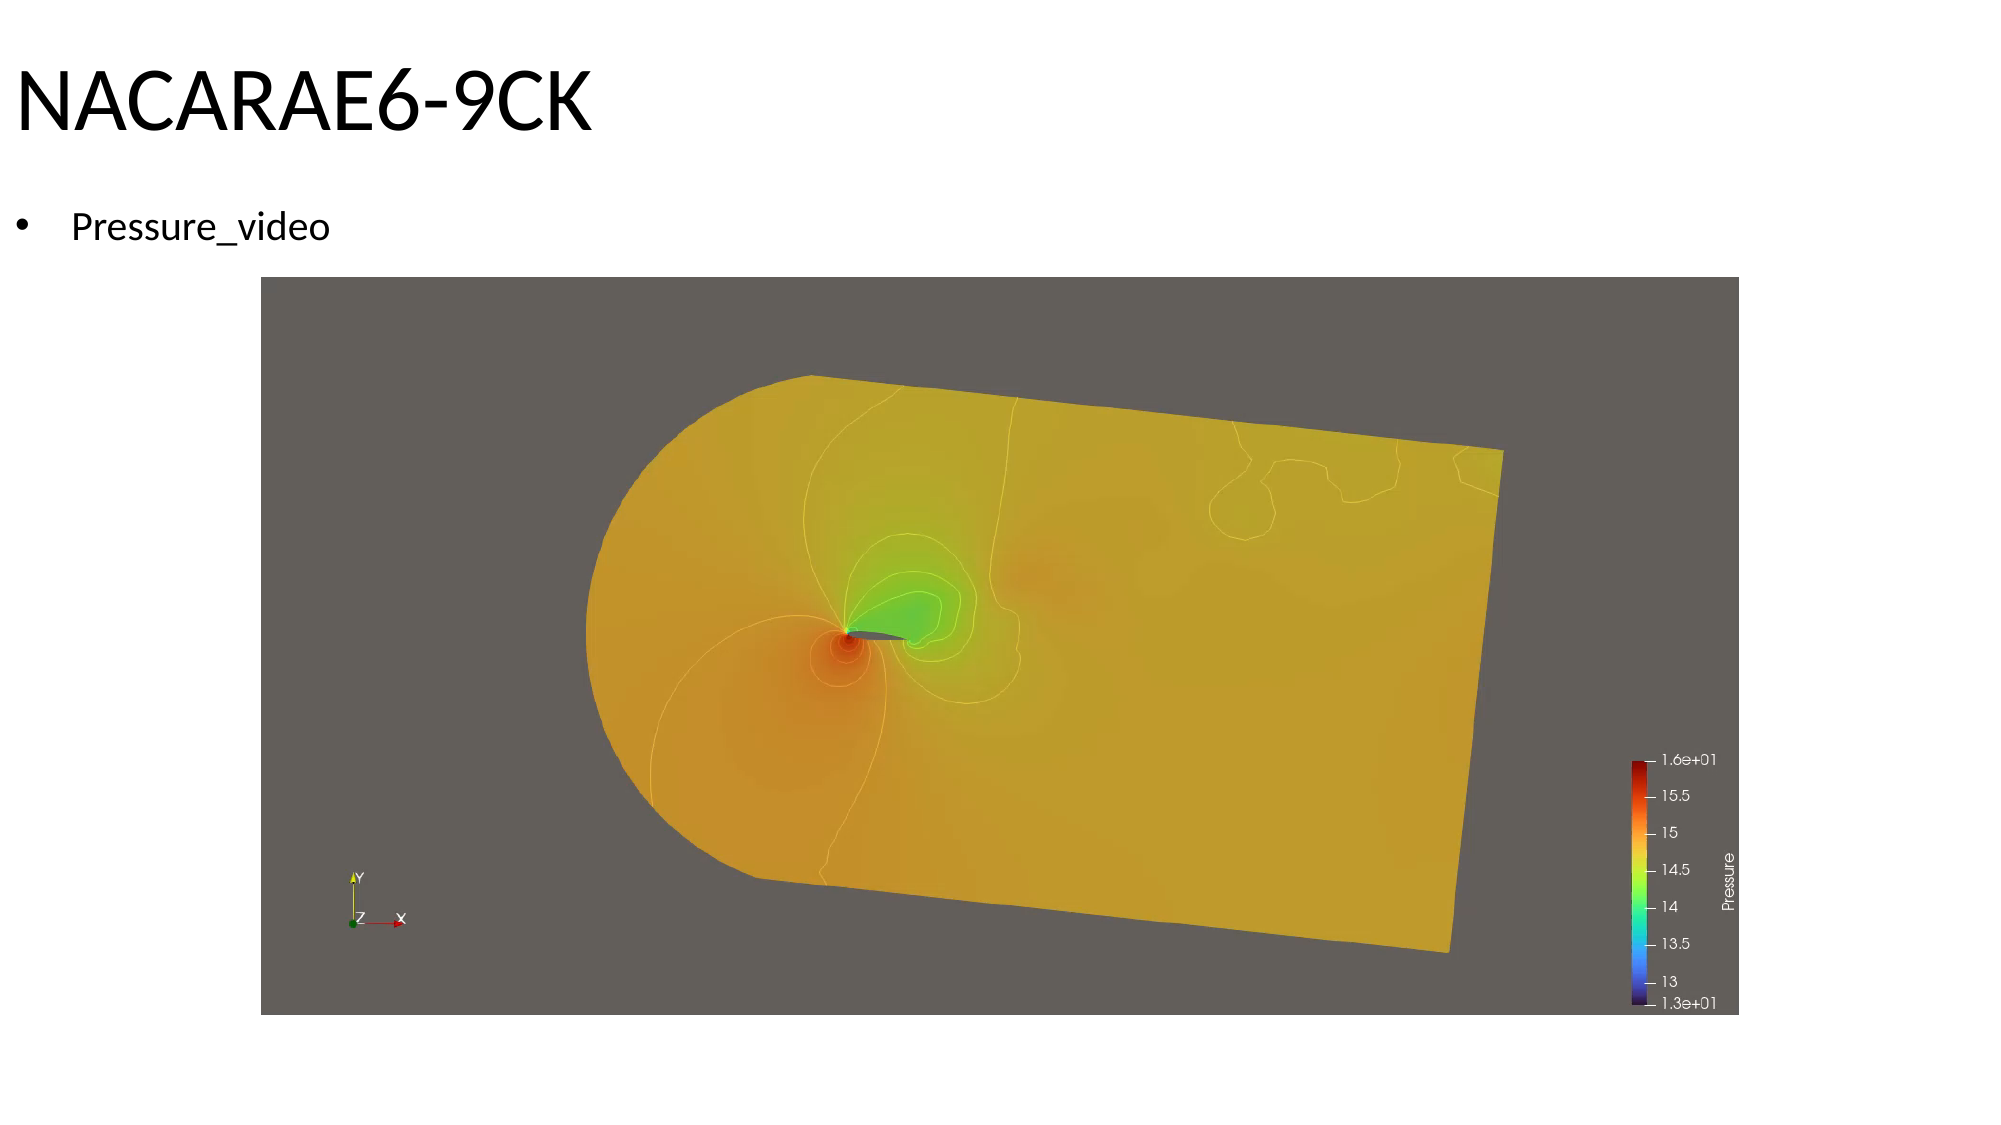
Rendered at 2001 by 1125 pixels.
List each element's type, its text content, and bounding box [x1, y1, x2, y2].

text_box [260, 276, 1740, 1017]
title NACARAE6-9CK [0, 0, 1800, 188]
list Pressure_video [0, 191, 1800, 934]
